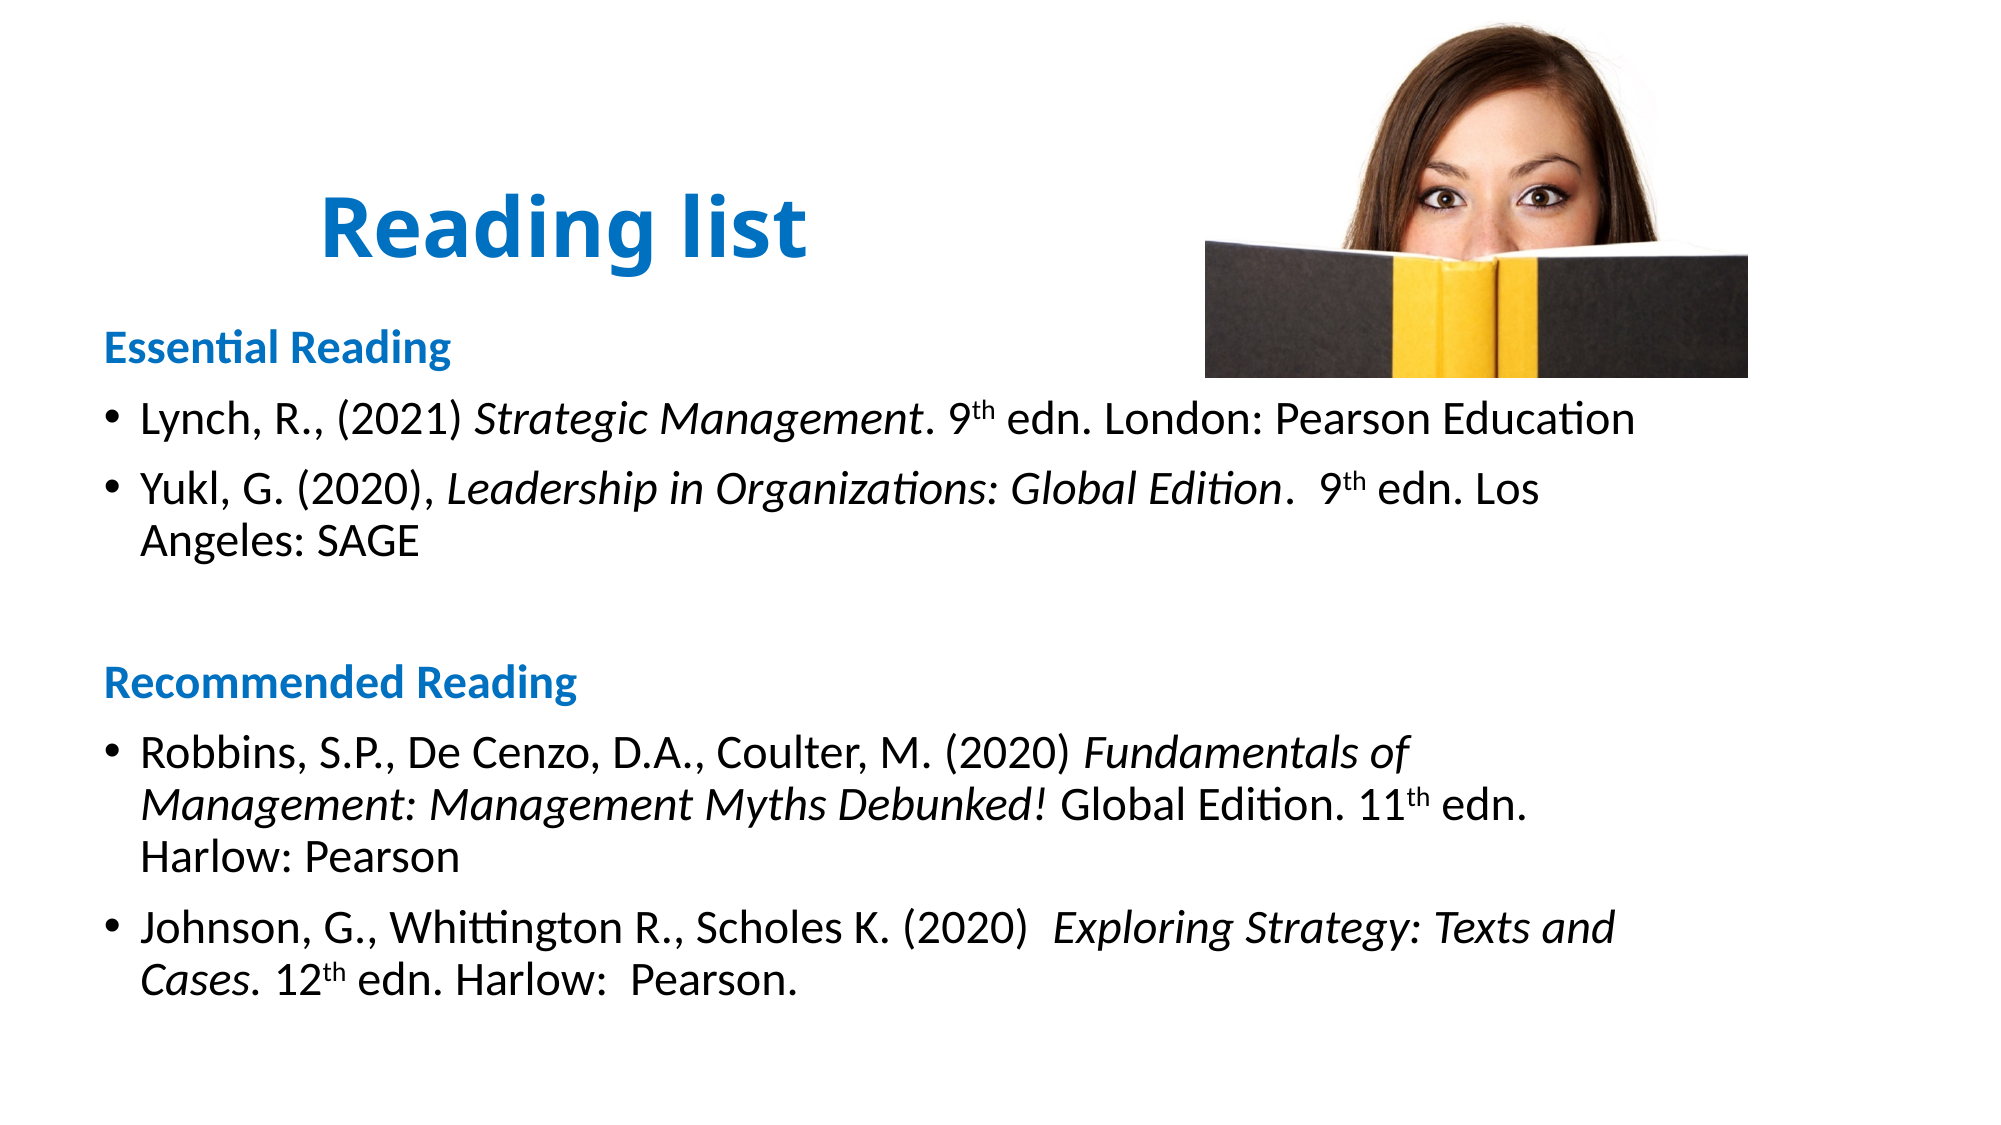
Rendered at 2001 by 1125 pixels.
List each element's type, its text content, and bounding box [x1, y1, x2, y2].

picture [1205, 0, 1748, 378]
title Reading list [303, 137, 1022, 314]
list Essential Reading Lynch, R., (2021) Strategic Management. 9th edn. London: Pearson Education Yukl, G. (2020), Leadership in Organizations: Global Edition. 9th edn. Los Angeles: SAGE Recommended Reading Robbins, S.P., De Cenzo, D.A., Coulter, M. (2020) Fundamentals of Management: Management Myths Debunked! Global Edition. 11th edn. Harlow: Pearson Johnson, G., Whittington R., Scholes K. (2020) Exploring Strategy: Texts and Cases. 12th edn. Harlow: Pearson. [88, 314, 1654, 1029]
